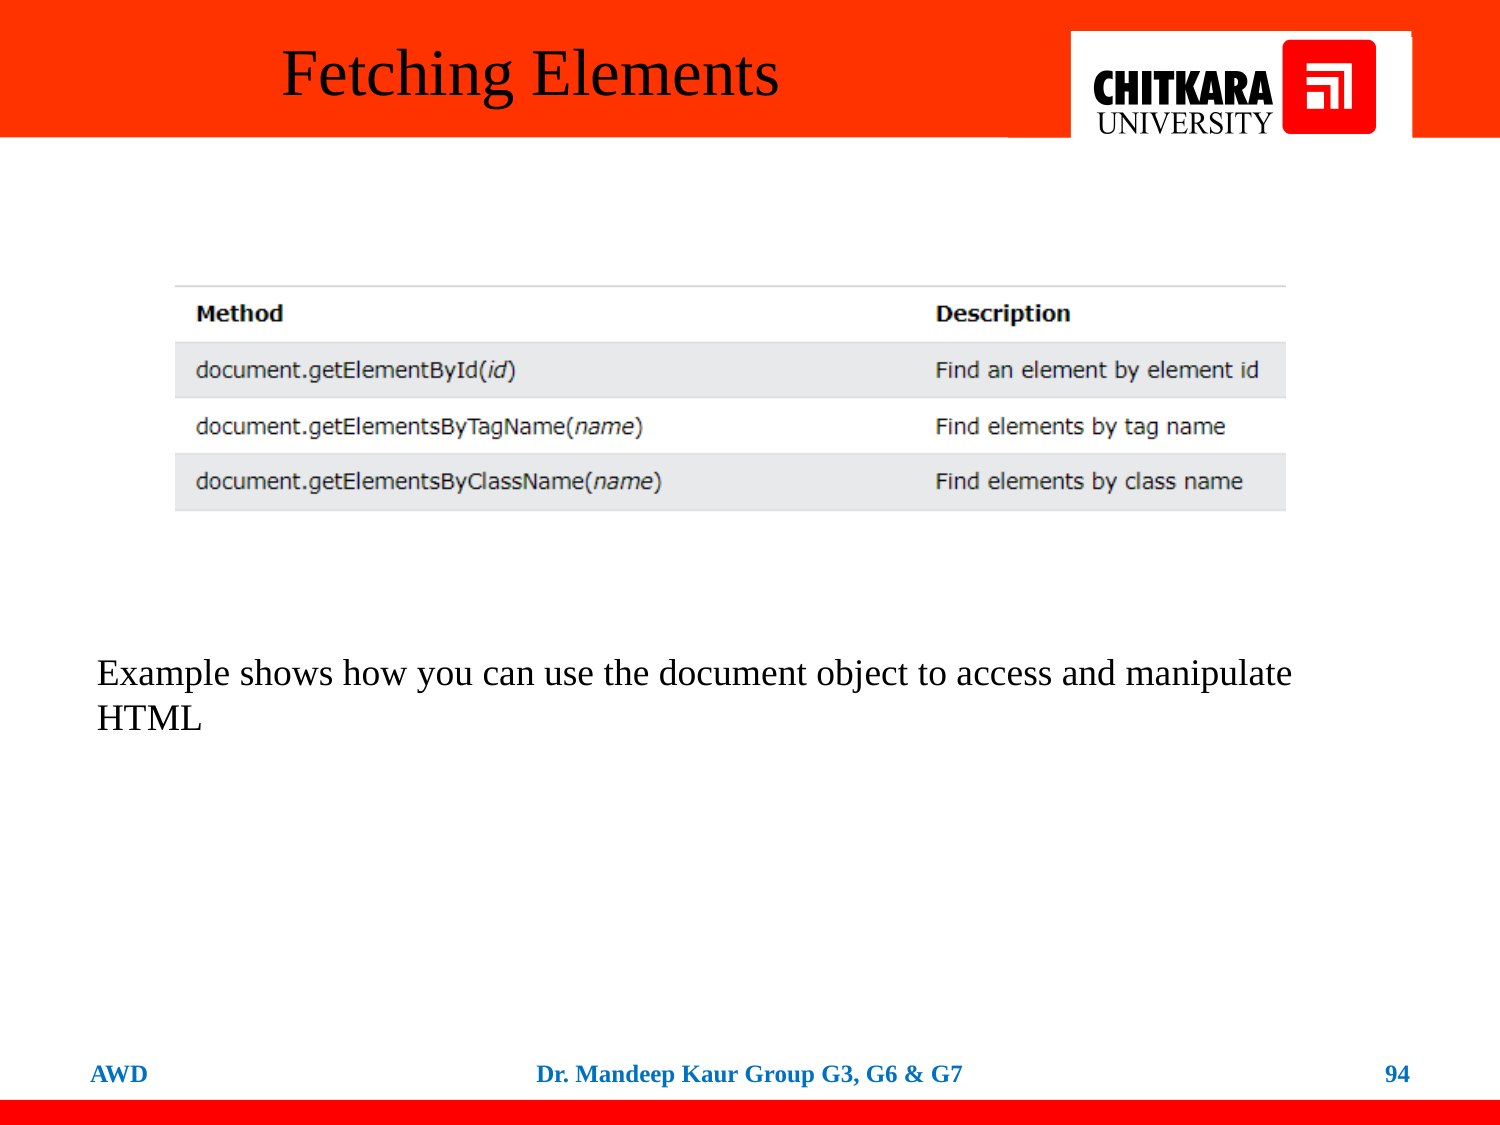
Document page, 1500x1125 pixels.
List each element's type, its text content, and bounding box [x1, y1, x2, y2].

slide_number 94 [1074, 1042, 1425, 1103]
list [175, 280, 1286, 516]
slide_number AWD [75, 1042, 425, 1103]
footer Dr. Mandeep Kaur Group G3, G6 & G7 [512, 1042, 988, 1103]
title Fetching Elements [0, 0, 1063, 138]
text_box Example shows how you can use the document object to access and manipulate HTML [82, 550, 1395, 746]
picture [1074, 37, 1391, 138]
